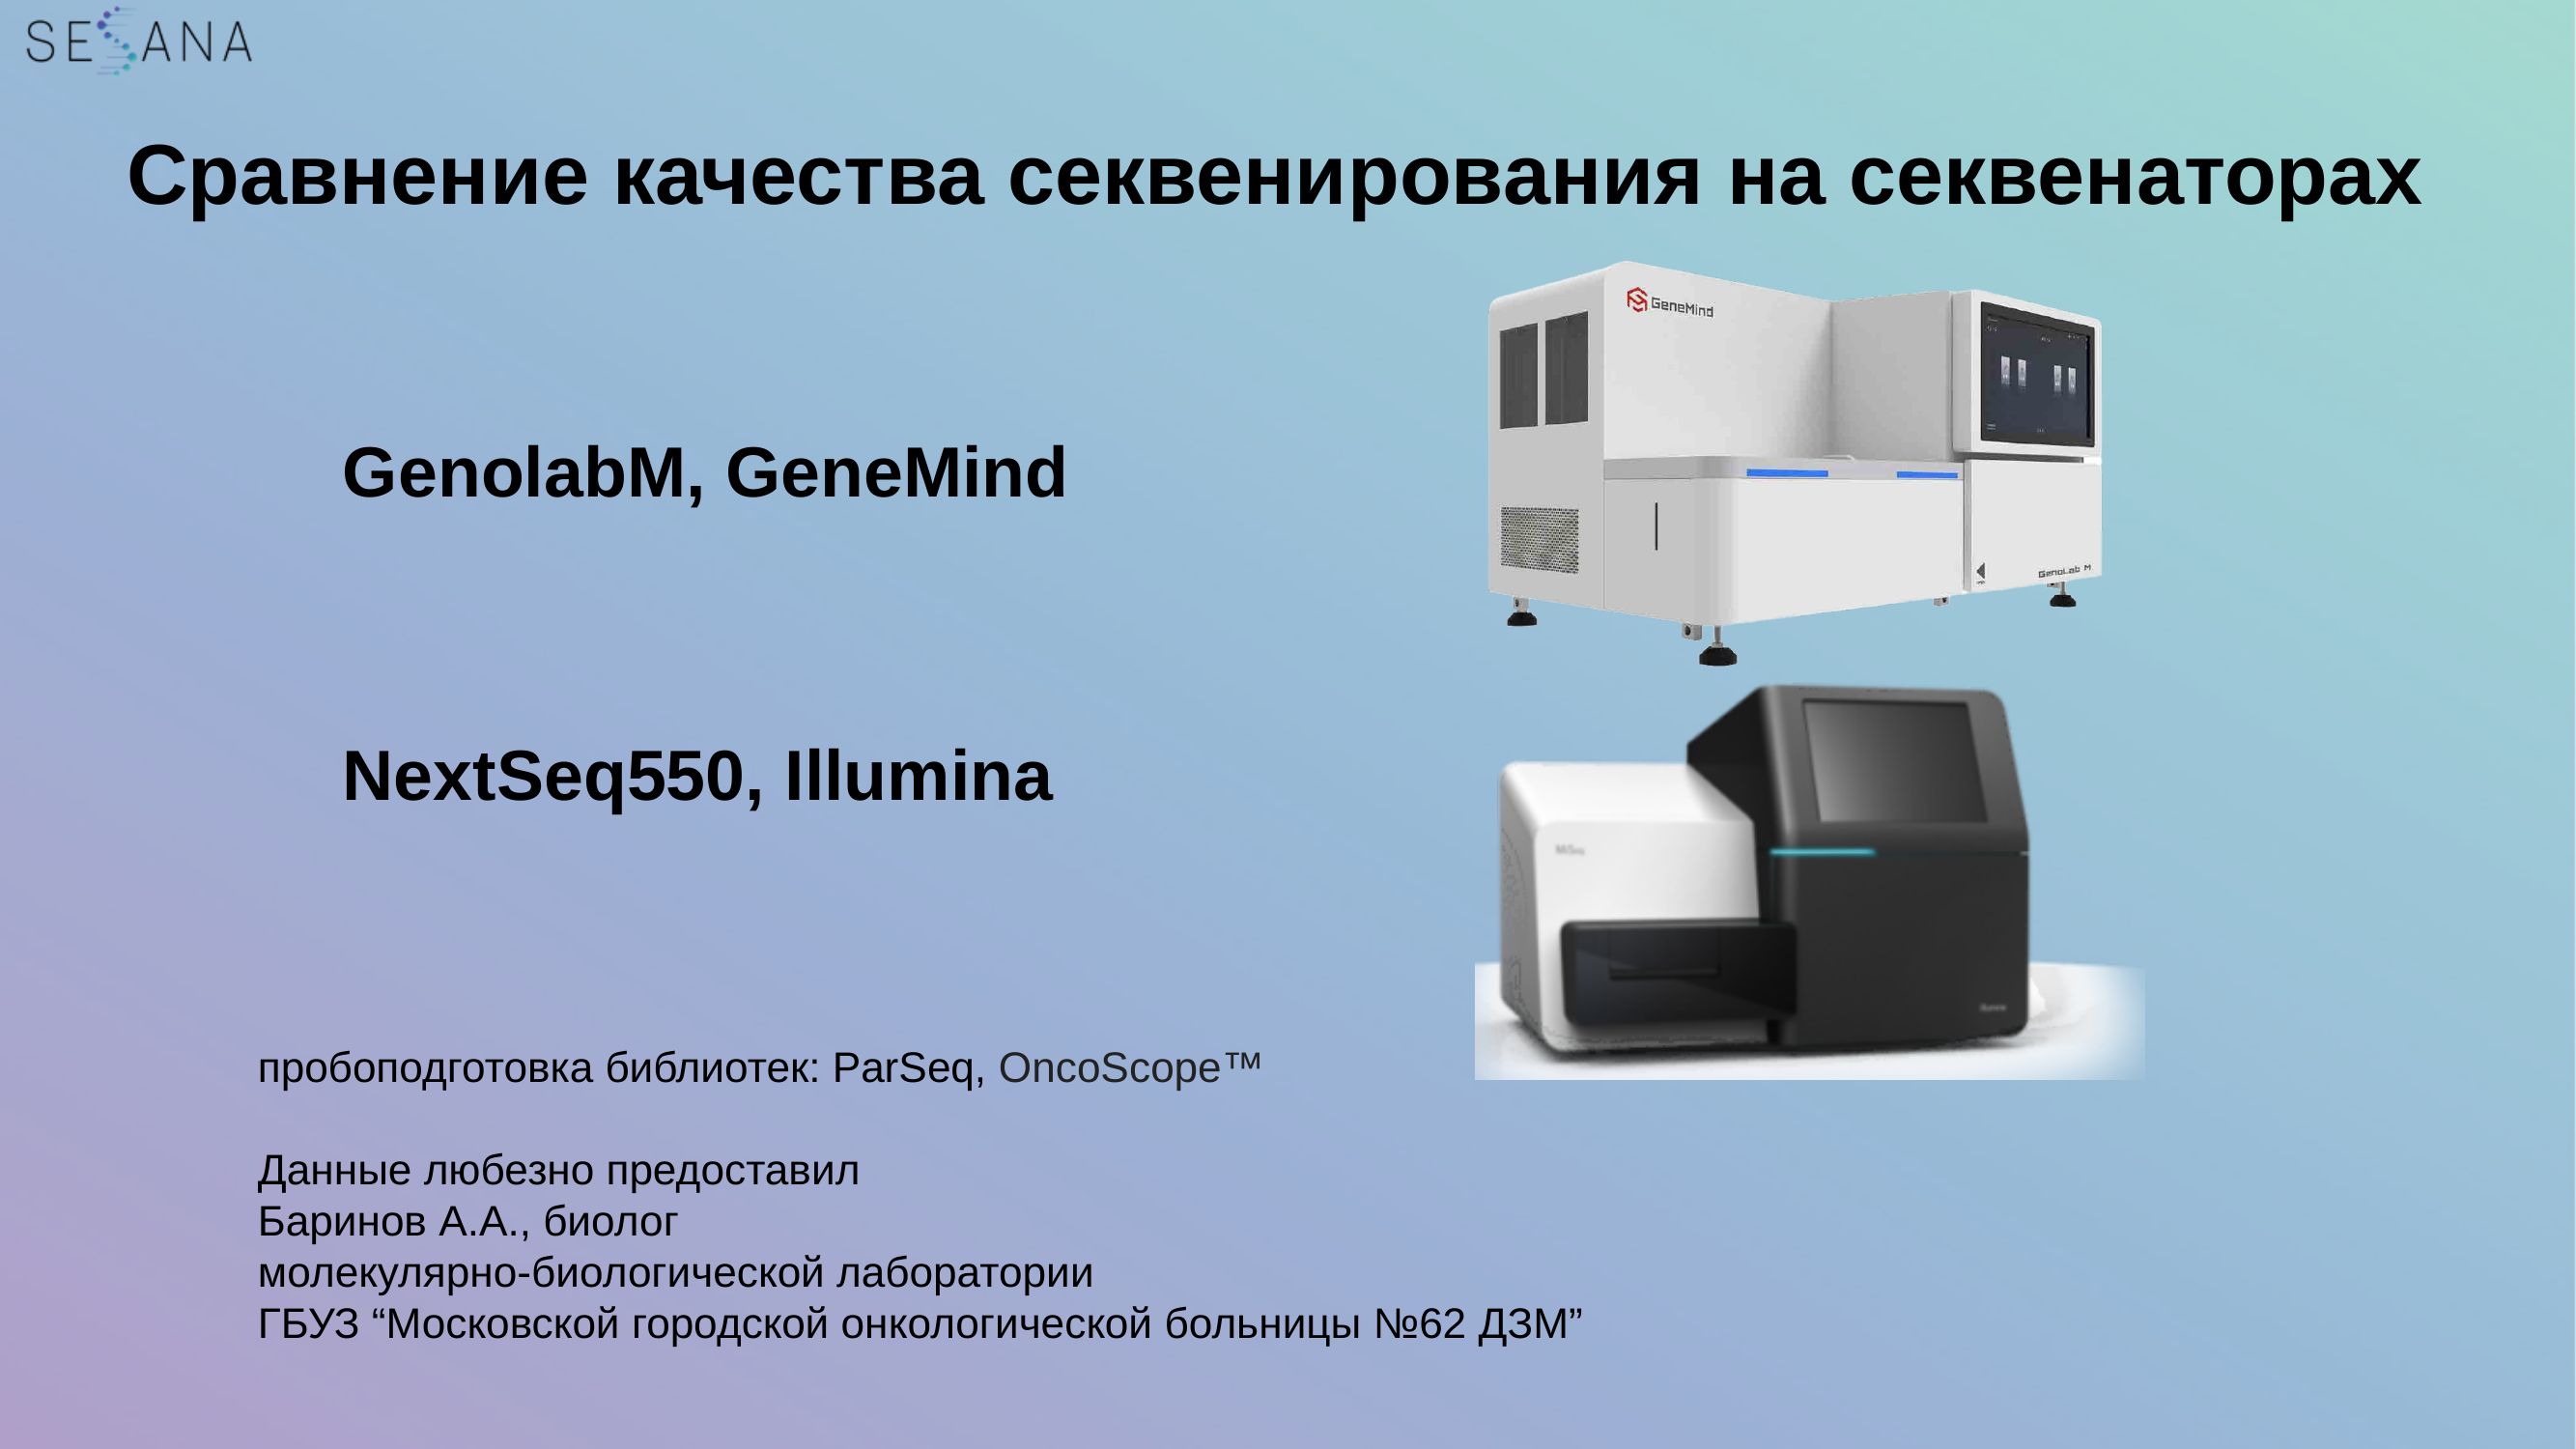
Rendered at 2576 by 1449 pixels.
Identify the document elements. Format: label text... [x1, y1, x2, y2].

picture [0, 0, 2576, 1449]
text_box Cравнение качества секвенирования на секвенаторах GenolabM, GeneMind NextSeq550, Illumina пробоподготовка библиотек: ParSeq, OncoScope™ Данные любезно предоставил Баринов А.А., биолог молекулярно-биологической лаборатории ГБУЗ “Московской городской онкологической больницы №62 ДЗМ” [70, 0, 2505, 1364]
picture [1474, 255, 2146, 1080]
